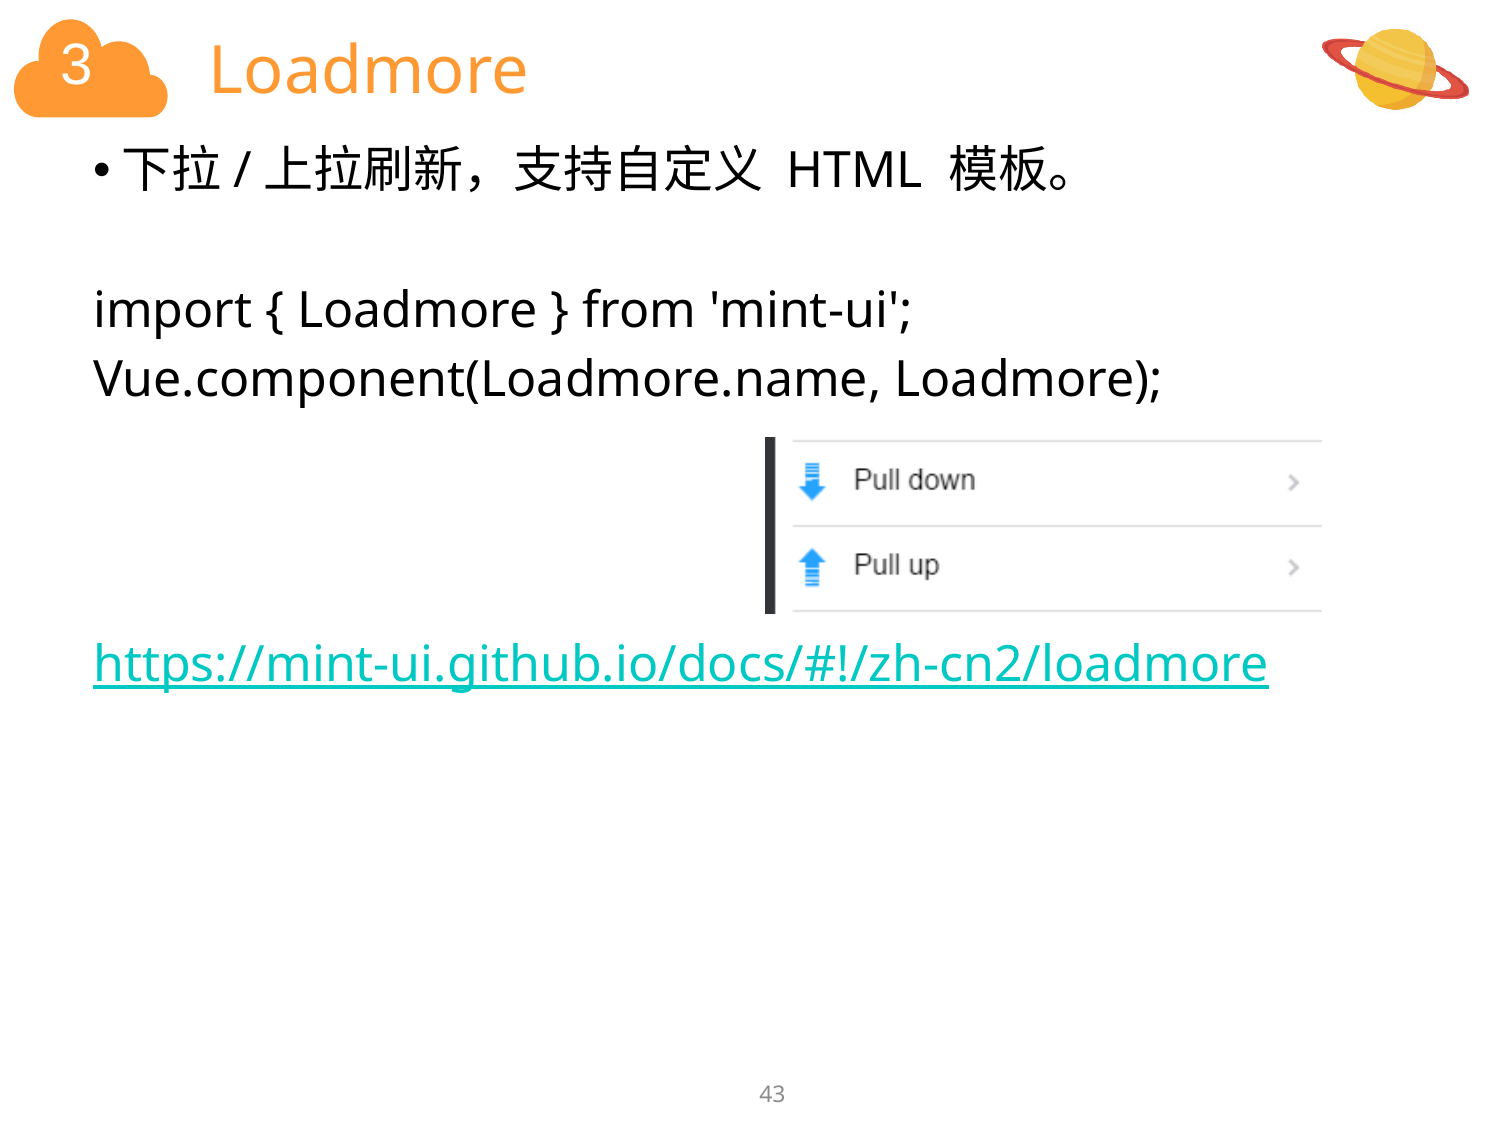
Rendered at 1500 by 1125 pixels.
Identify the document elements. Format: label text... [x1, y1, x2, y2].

title Loadmore [193, 17, 1355, 127]
list 下拉/上拉刷新，支持自定义 HTML 模板。 import { Loadmore } from 'mint-ui'; Vue.component(Loadmore.name, Loadmore); https://mint-ui.github.io/docs/#!/zh-cn2/loadmore [78, 137, 1416, 1066]
picture [1355, 24, 1469, 114]
picture [765, 437, 1322, 615]
slide_number 43 [712, 1064, 833, 1125]
